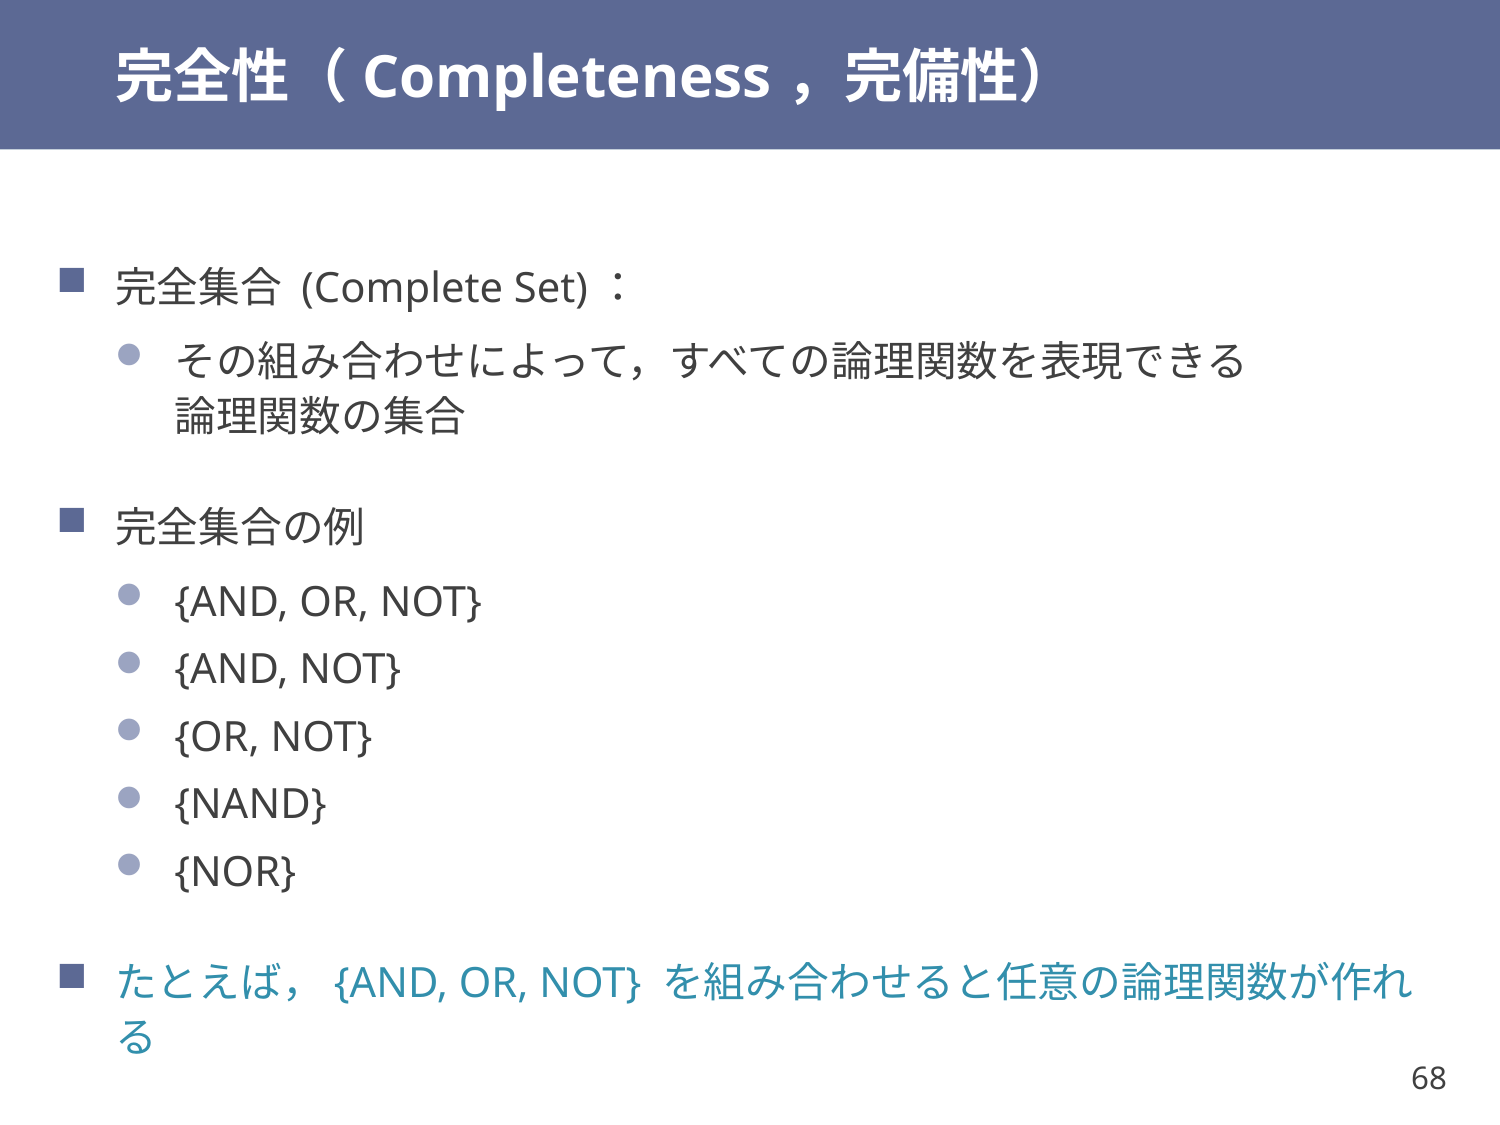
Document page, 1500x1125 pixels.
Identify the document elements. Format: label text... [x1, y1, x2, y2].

list 完全集合 (Complete Set)： その組み合わせによって，すべての論理関数を表現できる 論理関数の集合 完全集合の例 {AND, OR, NOT} {AND, NOT} {OR, NOT} {NAND} {NOR} たとえば，{AND, OR, NOT} を組み合わせると任意の論理関数が作れる [40, 207, 1460, 1110]
title 完全性（Completeness，完備性） [100, 0, 1500, 150]
